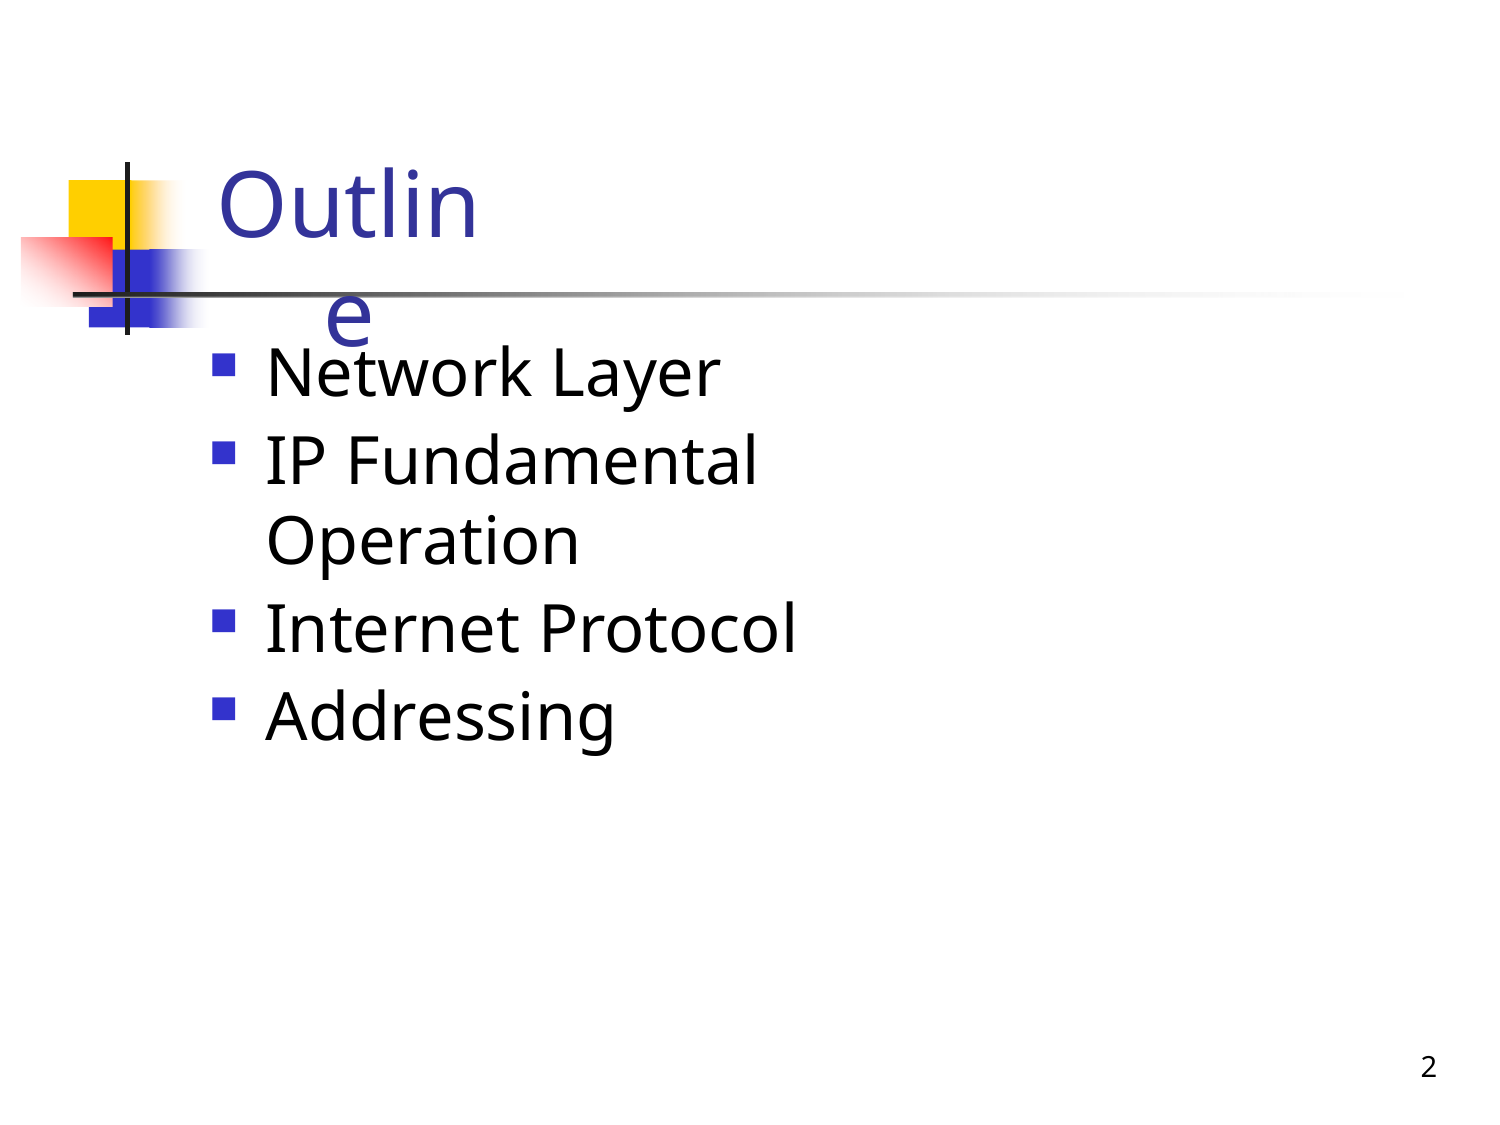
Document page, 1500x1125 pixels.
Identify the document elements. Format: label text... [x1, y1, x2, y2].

slide_number 2 [1386, 1056, 1457, 1091]
picture [20, 180, 1423, 328]
text_box Network Layer IP Fundamental Operation Internet Protocol Addressing [207, 330, 1043, 754]
title Outline [201, 146, 495, 256]
